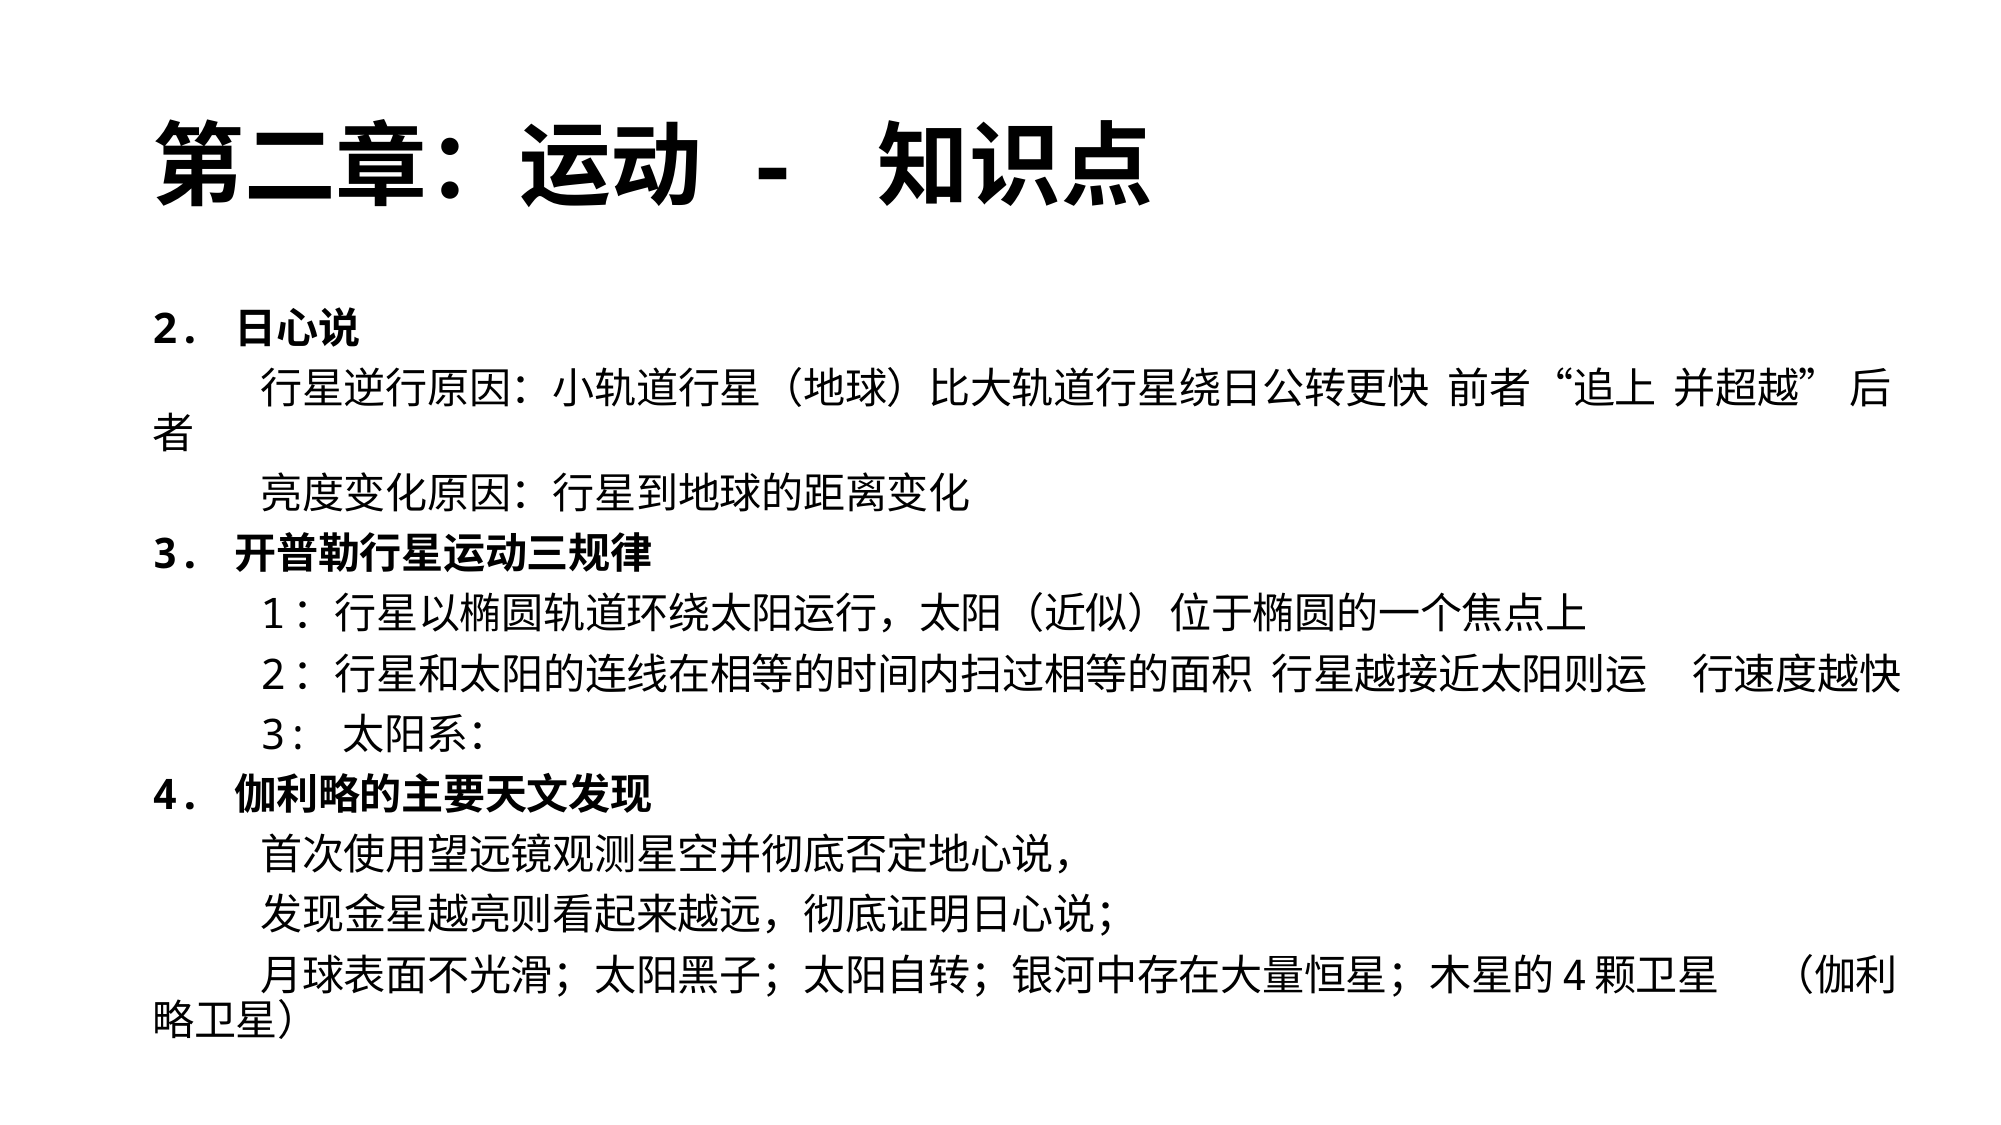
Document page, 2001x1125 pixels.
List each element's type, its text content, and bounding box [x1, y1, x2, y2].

title 第二章：运动 - 知识点 [137, 59, 1863, 278]
